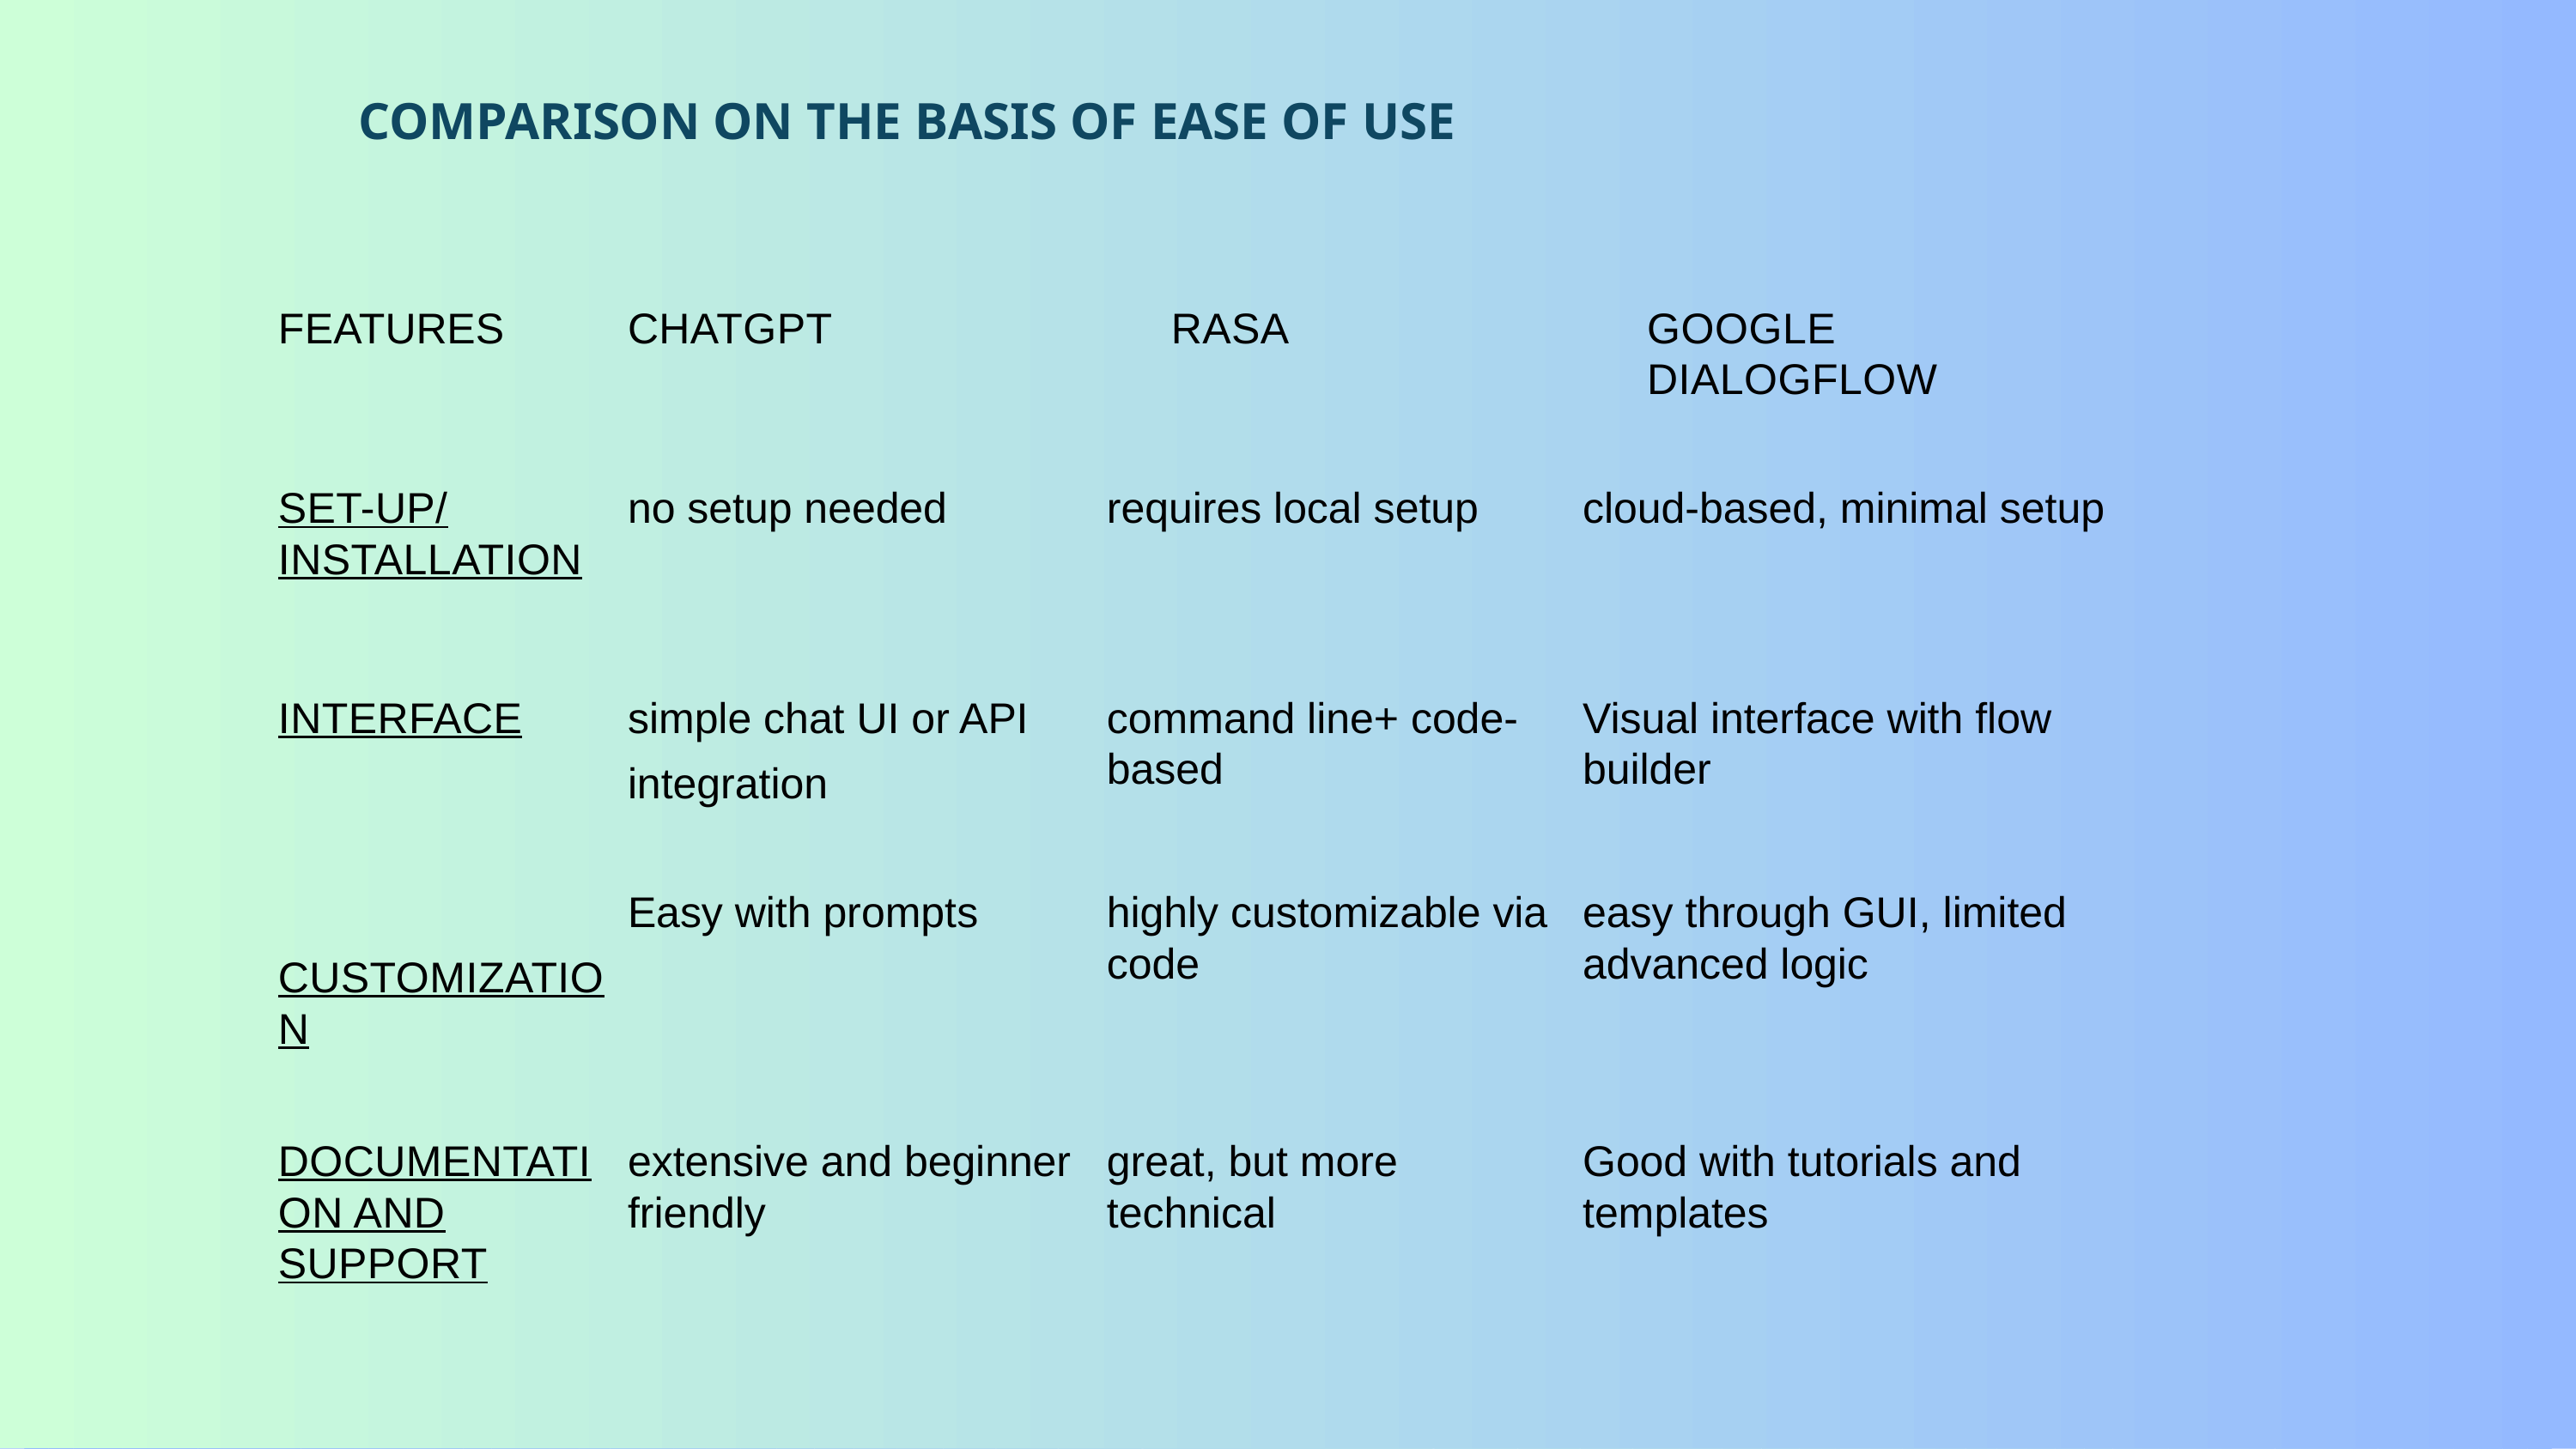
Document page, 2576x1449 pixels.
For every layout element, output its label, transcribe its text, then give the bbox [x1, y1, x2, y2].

table_cell Interface [269, 691, 618, 885]
table_cell Visual interface with flow builder [1573, 691, 2139, 885]
table_cell highly customizable via code [1097, 885, 1573, 1134]
table_header CHATGPT [618, 301, 1097, 482]
text_box COMPARISON ON THE BASIS OF EASE OF USE [345, 83, 1648, 156]
table_cell great, but more technical [1097, 1134, 1573, 1300]
table_header FEATURES [269, 301, 618, 482]
table_cell set-up/installation [269, 482, 618, 691]
table_cell extensive and beginner friendly [618, 1134, 1097, 1300]
table_cell requires local setup [1097, 482, 1573, 691]
table_cell simple chat UI or API integration [618, 691, 1097, 885]
table_cell documentation and support [269, 1134, 618, 1300]
table_cell Customization [269, 885, 618, 1134]
table_cell command line+ code-based [1097, 691, 1573, 885]
table_cell easy through GUI, limited advanced logic [1573, 885, 2139, 1134]
table_header GOOGLE DIALOGFLOW [1573, 301, 2139, 482]
table_cell Good with tutorials and templates [1573, 1134, 2139, 1300]
table_header RASA [1097, 301, 1573, 482]
table_cell no setup needed [618, 482, 1097, 691]
table_cell Easy with prompts [618, 885, 1097, 1134]
table_cell cloud-based, minimal setup [1573, 482, 2139, 691]
